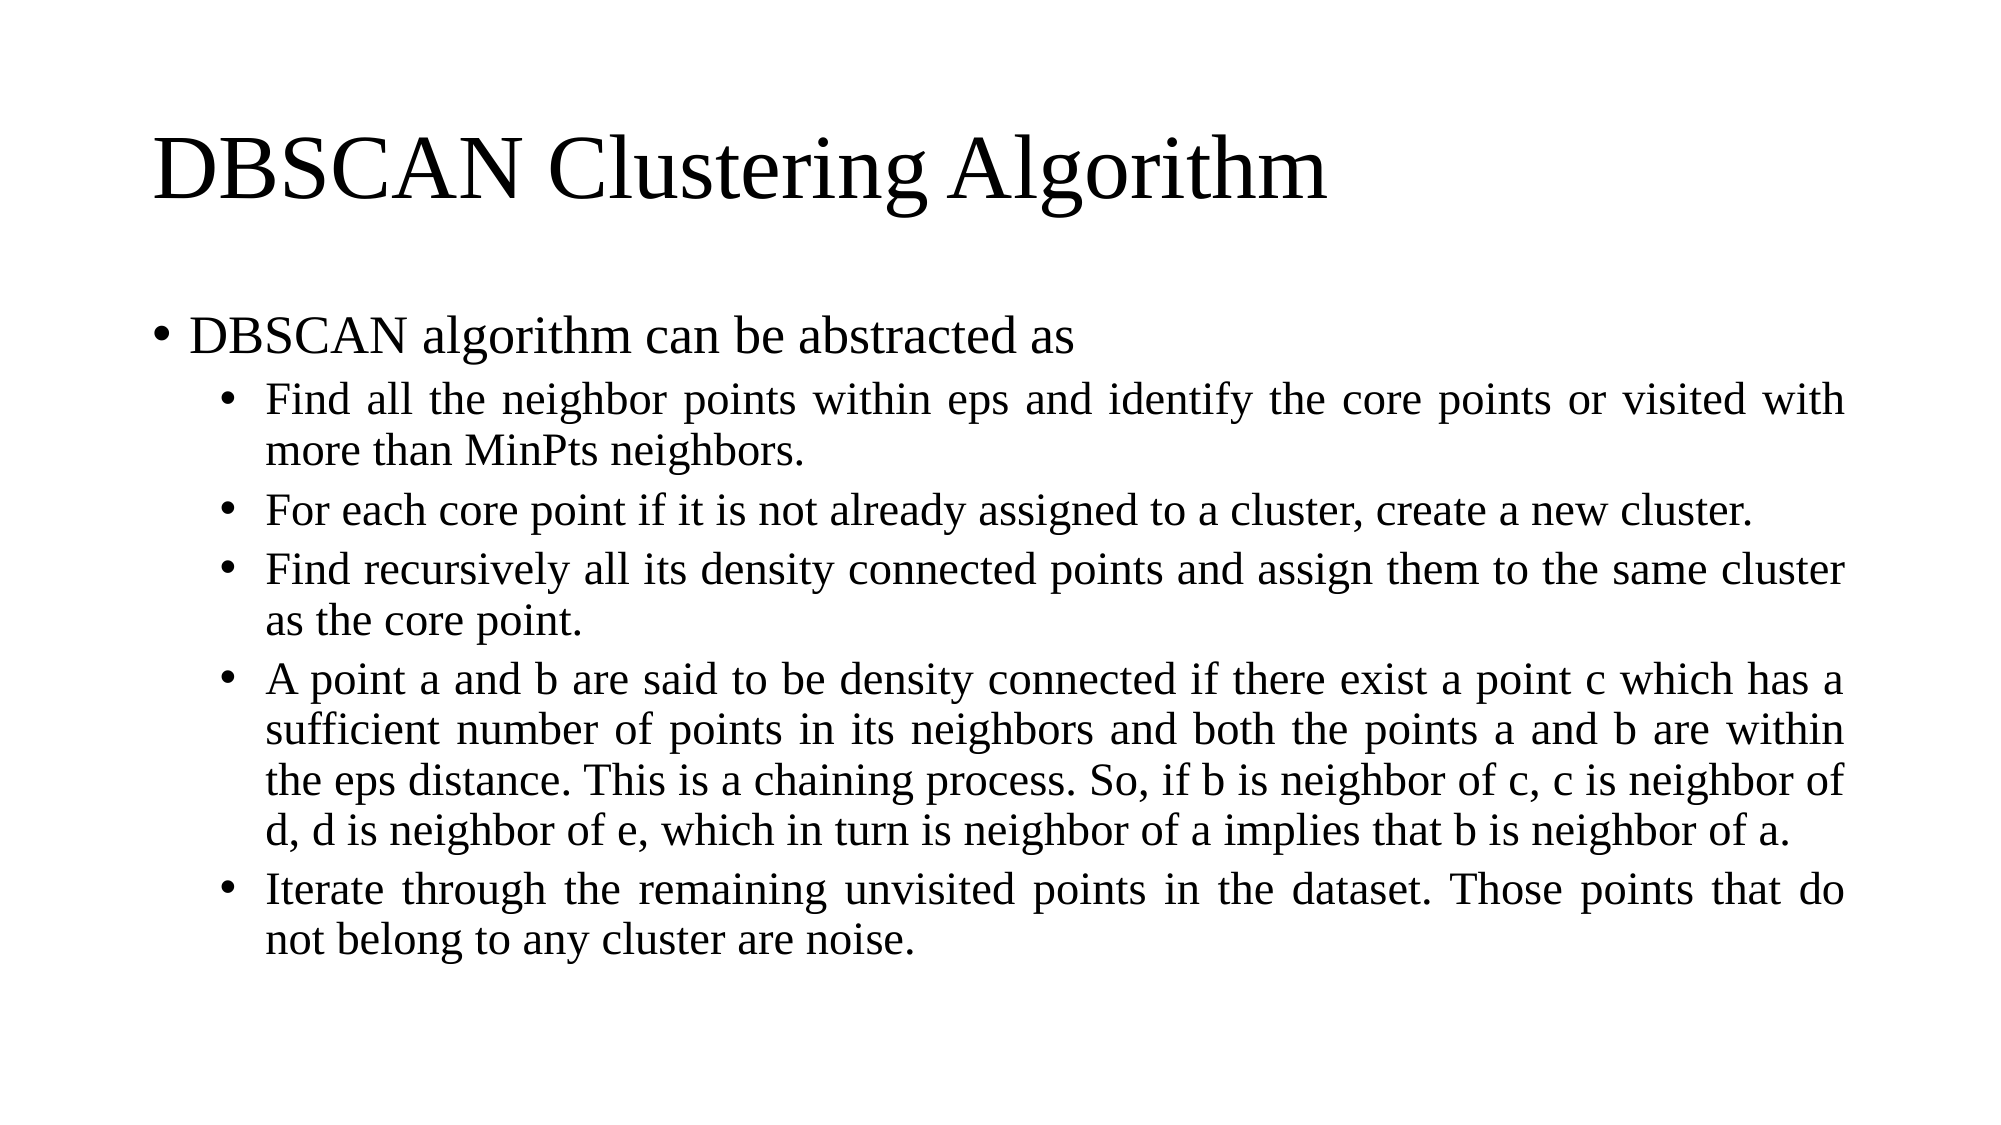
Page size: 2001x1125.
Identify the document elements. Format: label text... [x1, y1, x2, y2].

list DBSCAN algorithm can be abstracted as Find all the neighbor points within eps and identify the core points or visited with more than MinPts neighbors. For each core point if it is not already assigned to a cluster, create a new cluster. Find recursively all its density connected points and assign them to the same cluster as the core point. A point a and b are said to be density connected if there exist a point c which has a sufficient number of points in its neighbors and both the points a and b are within the eps distance. This is a chaining process. So, if b is neighbor of c, c is neighbor of d, d is neighbor of e, which in turn is neighbor of a implies that b is neighbor of a. Iterate through the remaining unvisited points in the dataset. Those points that do not belong to any cluster are noise. [137, 299, 1863, 1014]
title DBSCAN Clustering Algorithm [137, 59, 1863, 278]
